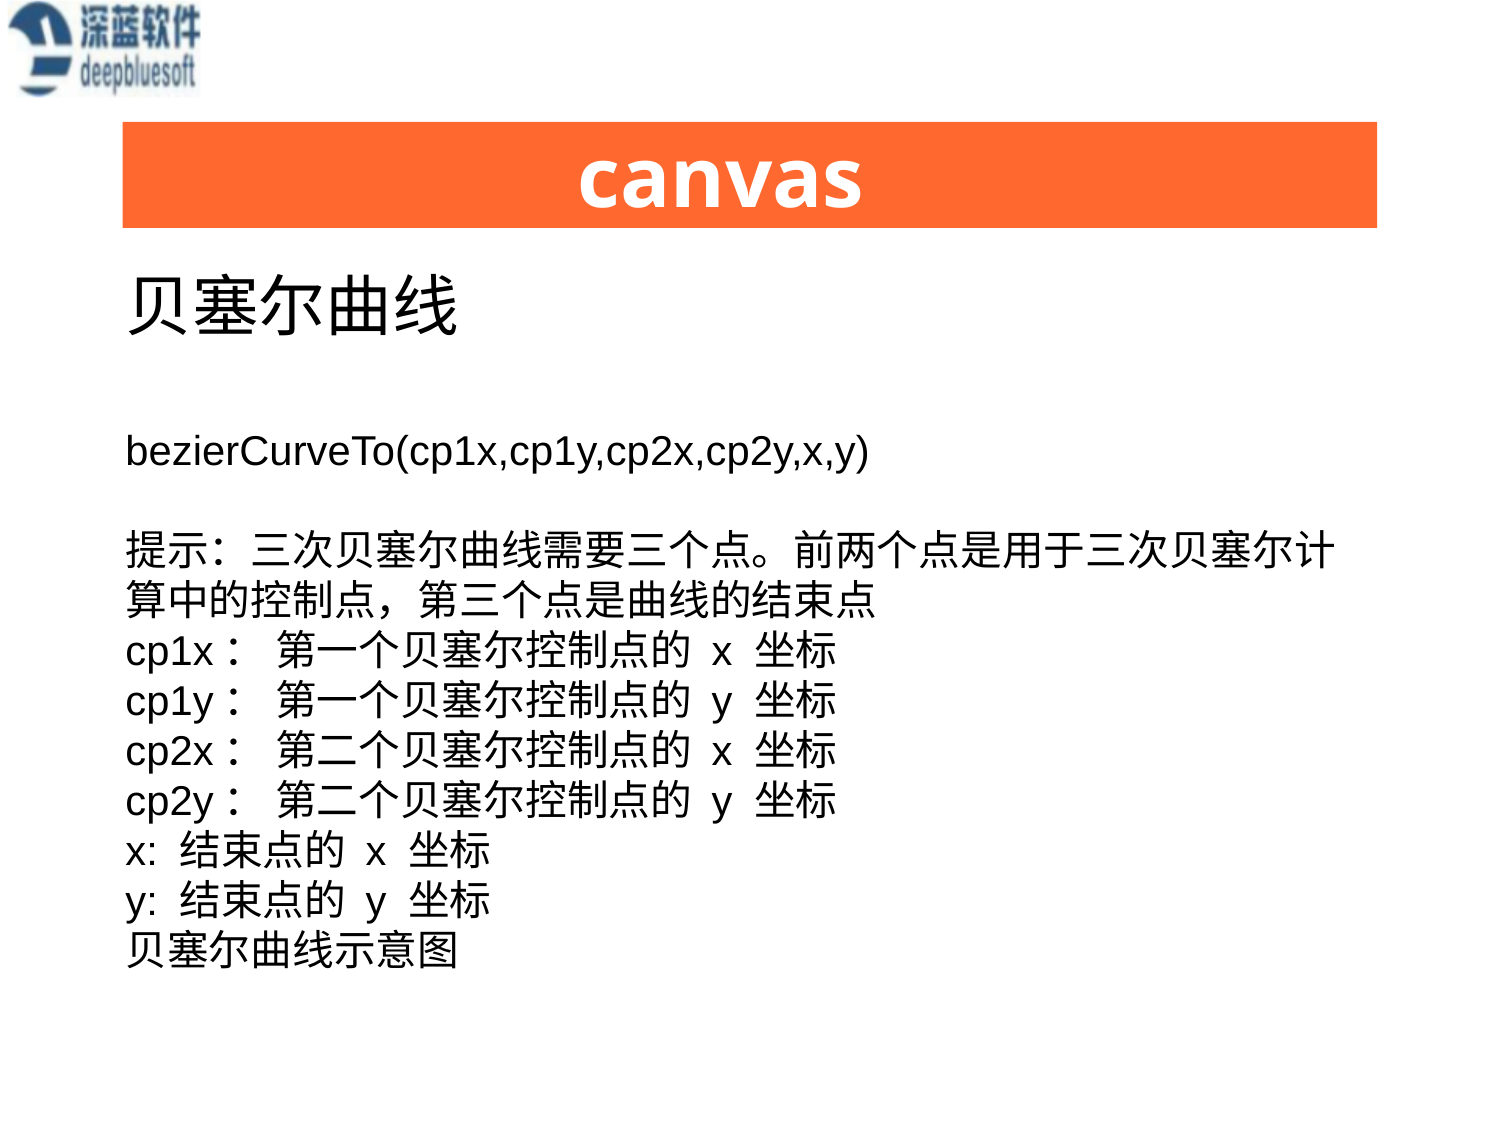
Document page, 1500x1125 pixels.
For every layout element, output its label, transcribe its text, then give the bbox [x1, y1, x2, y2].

text_box [121, 120, 154, 230]
text_box canvas [154, 116, 1289, 232]
text_box [1289, 120, 1379, 230]
text_box 贝塞尔曲线 bezierCurveTo(cp1x,cp1y,cp2x,cp2y,x,y) 提示：三次贝塞尔曲线需要三个点。前两个点是用于三次贝塞尔计算中的控制点，第三个点是曲线的结束点 cp1x： 第一个贝塞尔控制点的 x 坐标 cp1y： 第一个贝塞尔控制点的 y 坐标 cp2x： 第二个贝塞尔控制点的 x 坐标 cp2y： 第二个贝塞尔控制点的 y 坐标 x: 结束点的 x 坐标 y: 结束点的 y 坐标 贝塞尔曲线示意图 [110, 256, 1390, 982]
picture [5, 0, 207, 99]
